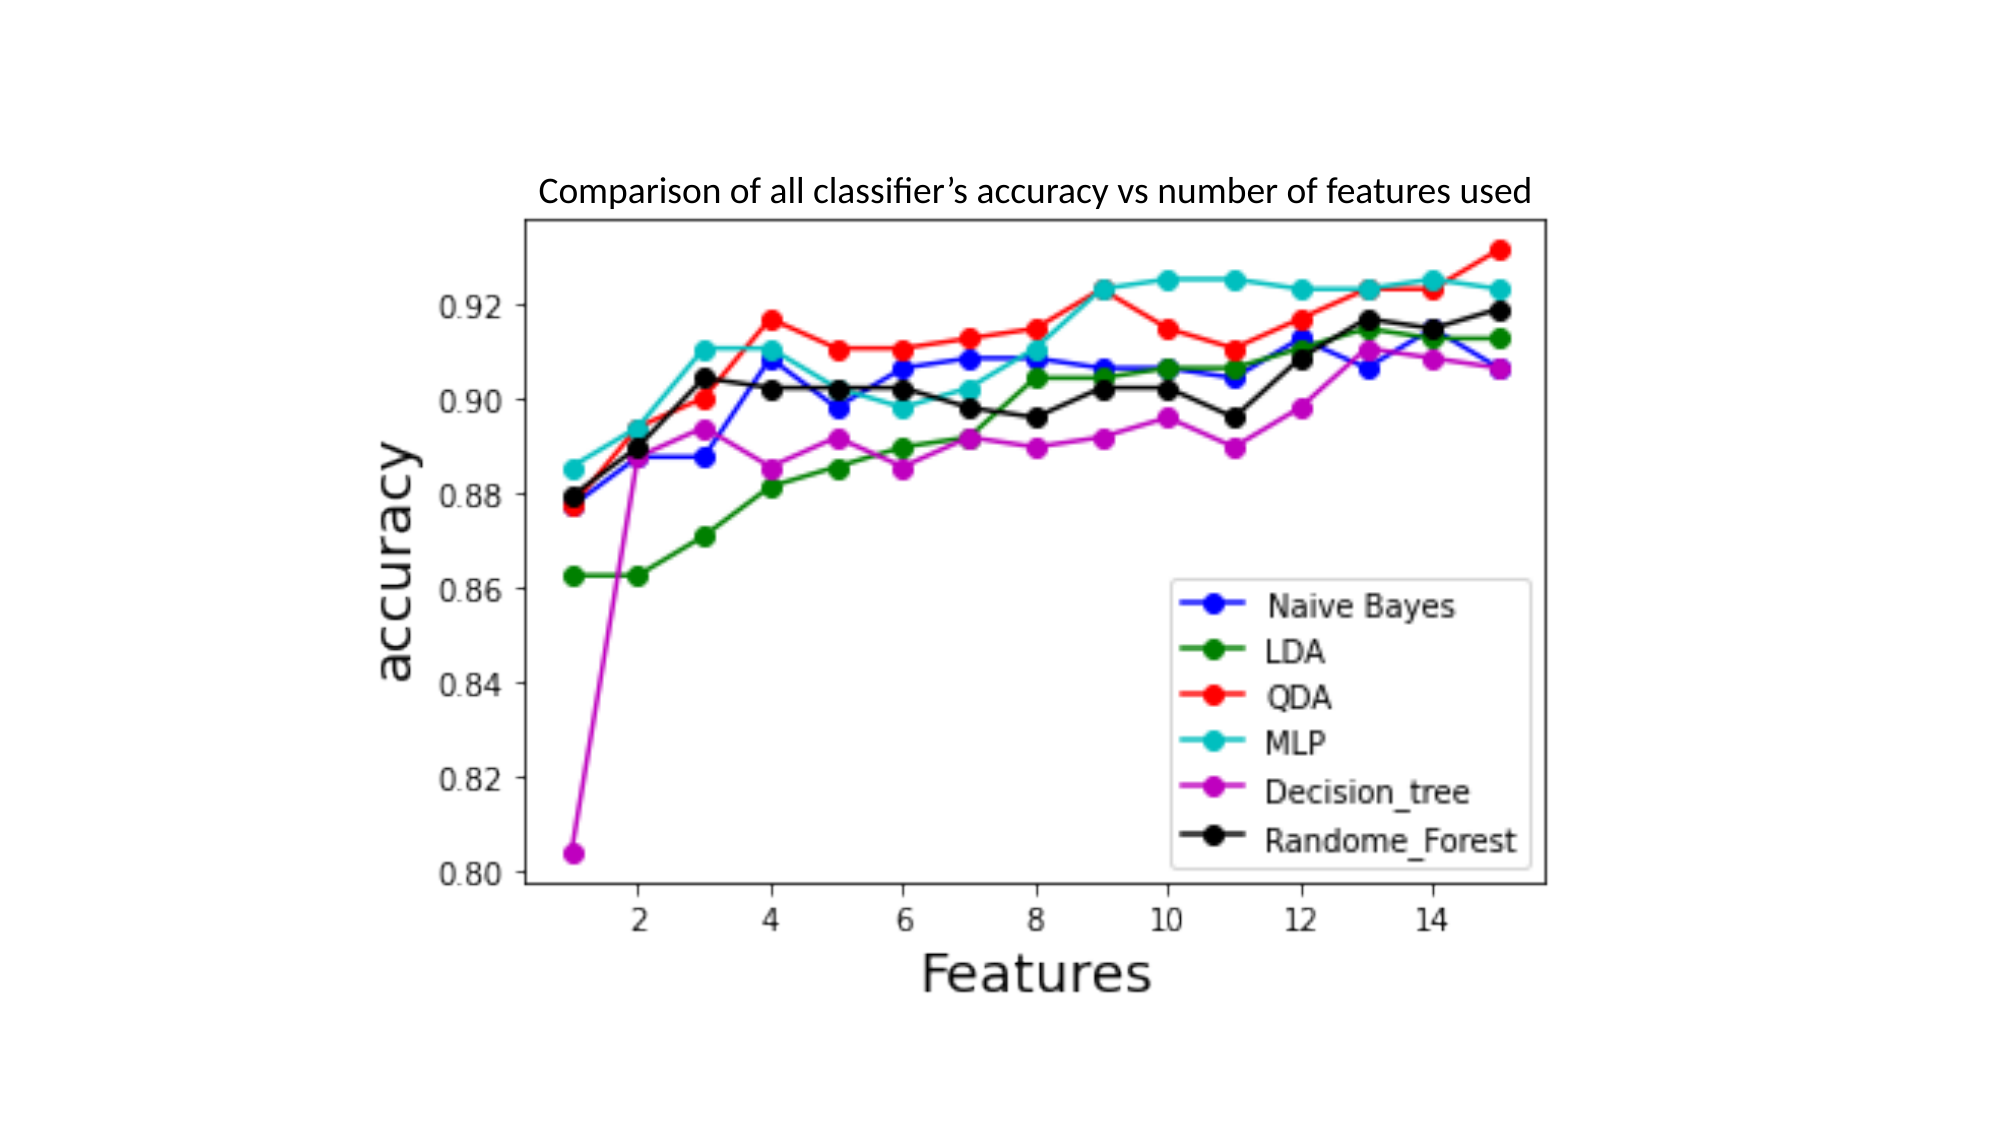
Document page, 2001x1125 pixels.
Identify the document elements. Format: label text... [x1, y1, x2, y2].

picture [348, 201, 1567, 1024]
text_box Comparison of all classifier’s accuracy vs number of features used [523, 158, 1549, 201]
